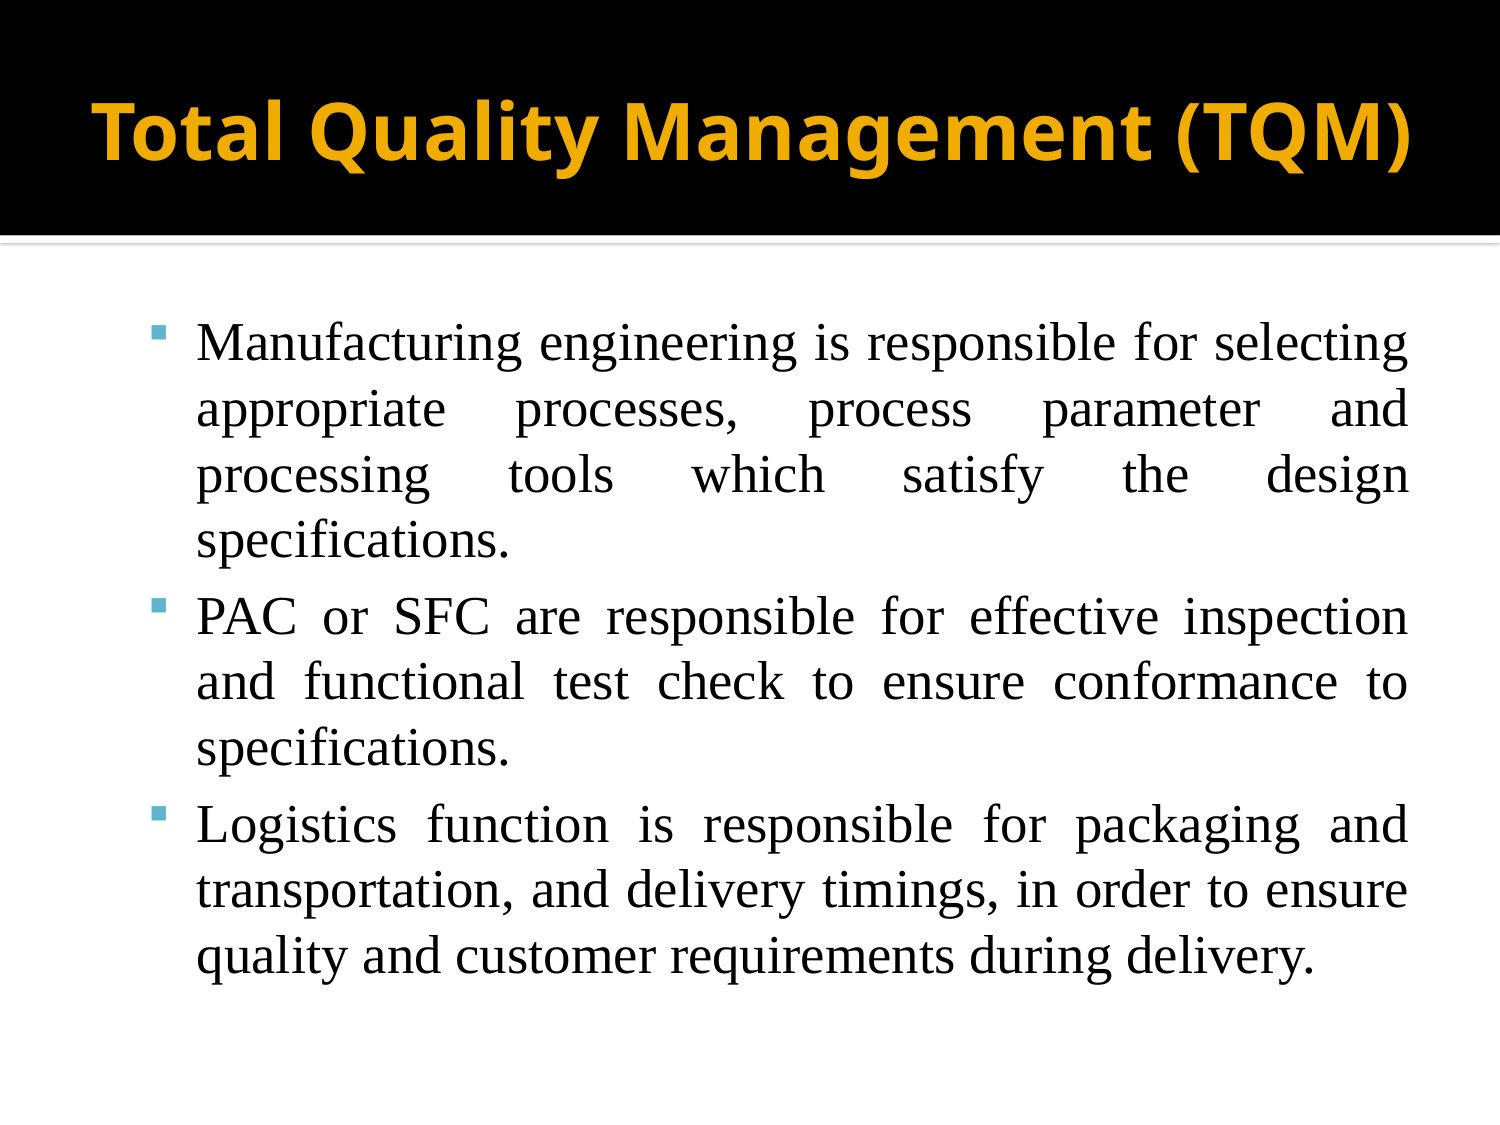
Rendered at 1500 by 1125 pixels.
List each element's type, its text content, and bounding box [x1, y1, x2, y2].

list Manufacturing engineering is responsible for selecting appropriate processes, process parameter and processing tools which satisfy the design specifications. PAC or SFC are responsible for effective inspection and functional test check to ensure conformance to specifications. Logistics function is responsible for packaging and transportation, and delivery timings, in order to ensure quality and customer requirements during delivery. [75, 291, 1425, 1050]
title Total Quality Management (TQM) [75, 25, 1425, 231]
